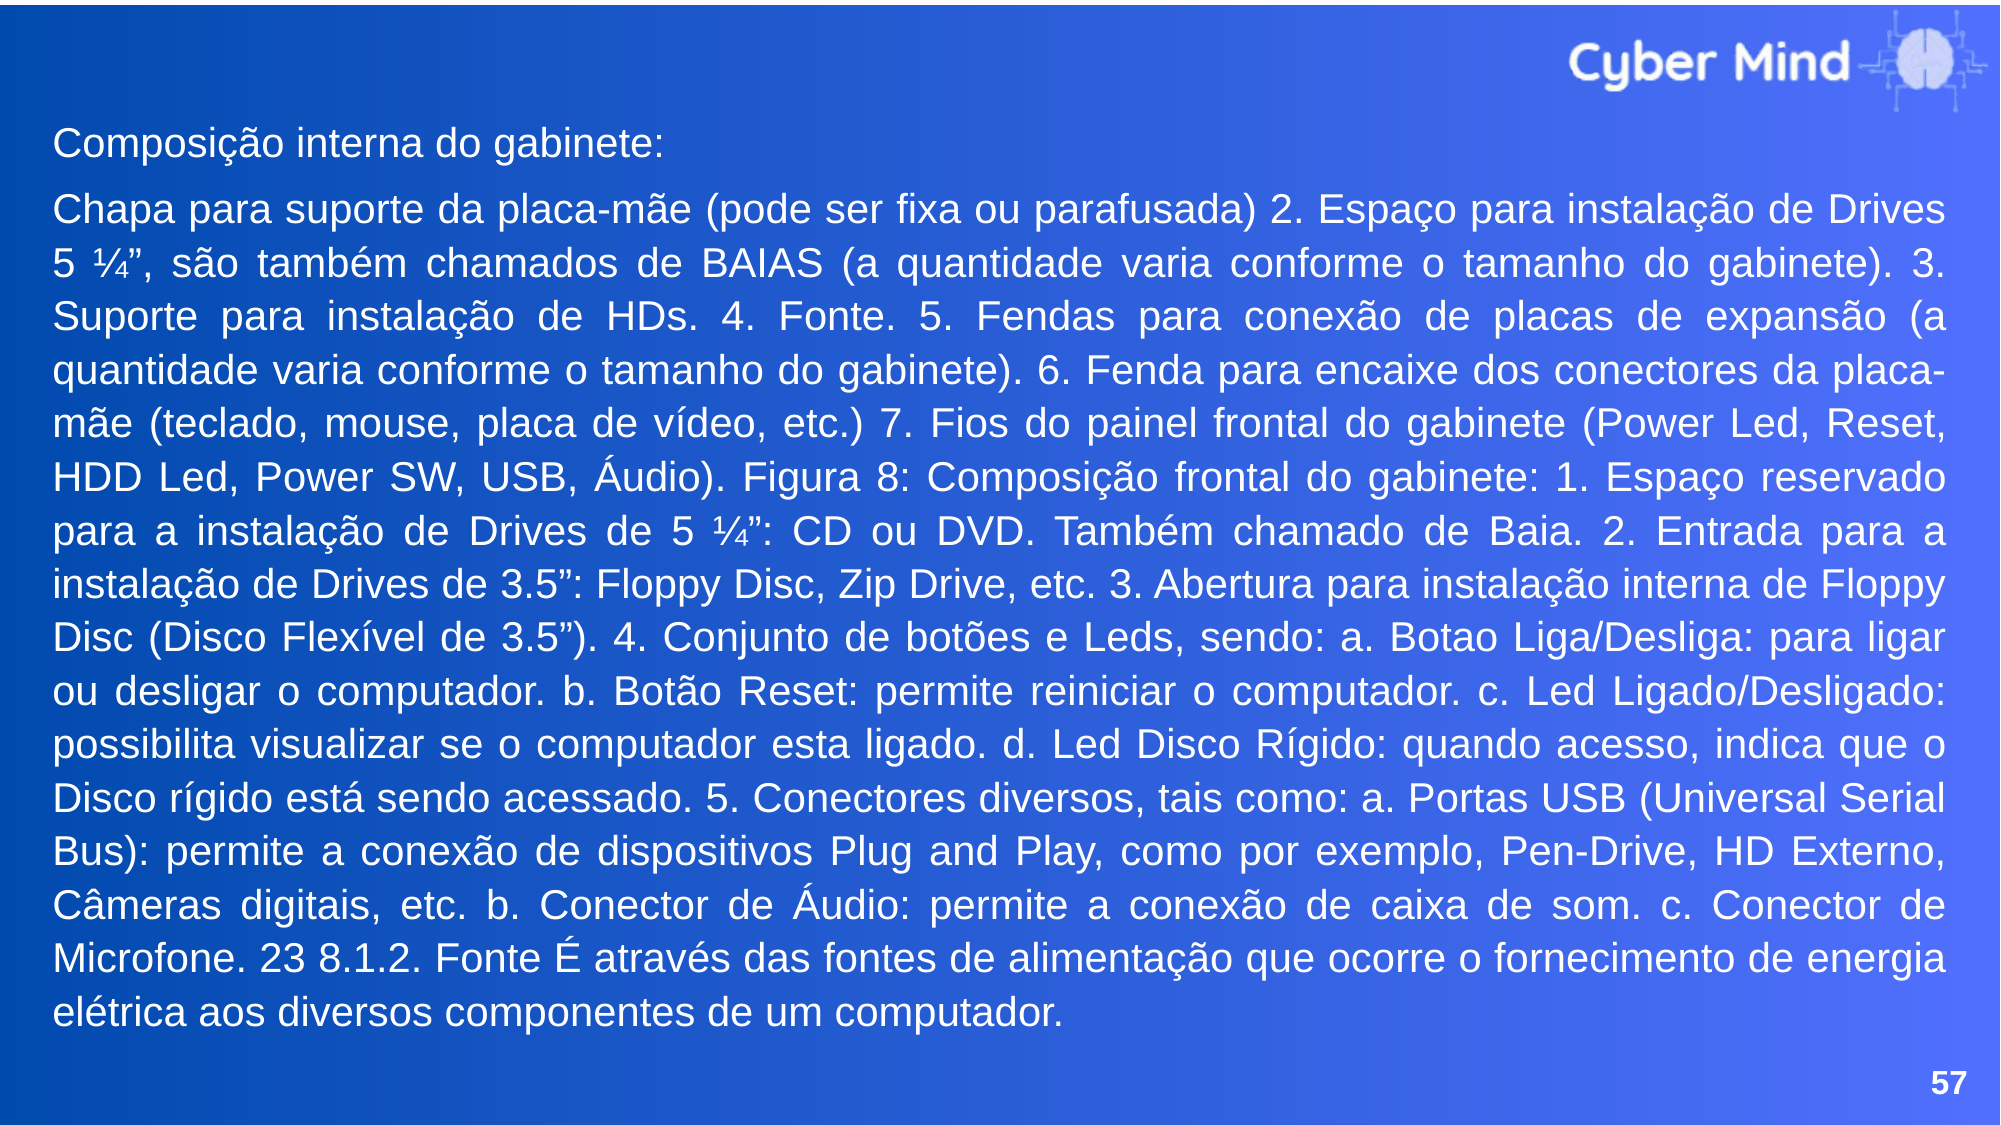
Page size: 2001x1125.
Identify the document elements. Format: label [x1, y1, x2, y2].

list [0, 5, 2000, 1125]
picture [1564, 6, 2000, 118]
